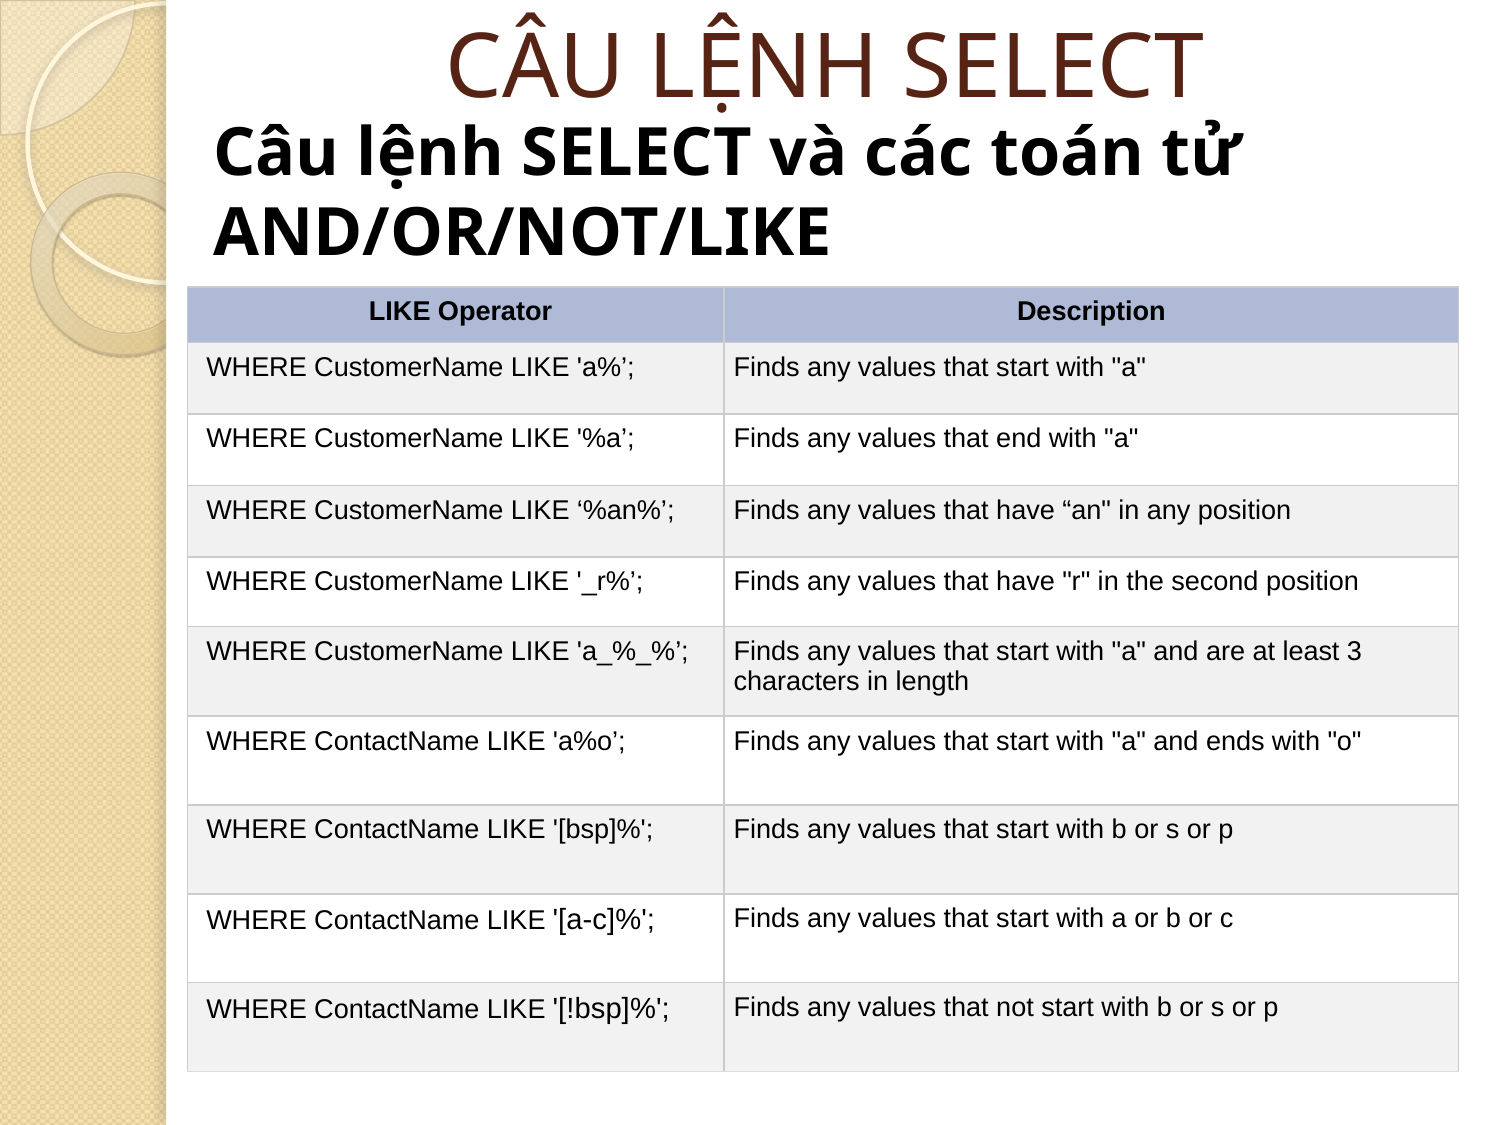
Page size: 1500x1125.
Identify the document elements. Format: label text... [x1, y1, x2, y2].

table_cell Finds any values that have “an" in any position [725, 486, 1458, 556]
picture [0, 15, 166, 1125]
table_cell Finds any values that start with "a" and are at least 3 characters in length [725, 627, 1458, 715]
table_header Description [725, 288, 1458, 342]
table_header LIKE Operator [188, 288, 723, 342]
table_cell Finds any values that end with "a" [725, 415, 1458, 485]
table_cell WHERE ContactName LIKE '[!bsp]%'; [188, 983, 723, 1071]
table_cell Finds any values that start with "a" and ends with "o" [725, 717, 1458, 804]
table_cell Finds any values that not start with b or s or p [725, 983, 1458, 1071]
table_cell Finds any values that start with a or b or c [725, 895, 1458, 982]
table_cell WHERE CustomerName LIKE 'a_%_%’; [188, 627, 723, 715]
table_cell Finds any values that start with "a" [725, 343, 1458, 413]
list Câu lệnh SELECT và các toán tử AND/OR/NOT/LIKE [187, 157, 1480, 818]
table_cell WHERE ContactName LIKE '[bsp]%'; [188, 806, 723, 893]
text_box CÂU LỆNH SELECT [149, 0, 1500, 157]
table_cell Finds any values that have "r" in the second position [725, 558, 1458, 626]
table_cell WHERE CustomerName LIKE 'a%’; [188, 343, 723, 413]
table_cell WHERE ContactName LIKE '[a-c]%'; [188, 895, 723, 982]
table_cell WHERE CustomerName LIKE '%a’; [188, 415, 723, 485]
table_cell Finds any values that start with b or s or p [725, 806, 1458, 893]
table_cell WHERE CustomerName LIKE '_r%’; [188, 558, 723, 626]
table_cell WHERE ContactName LIKE 'a%o’; [188, 717, 723, 804]
table_cell WHERE CustomerName LIKE ‘%an%’; [188, 486, 723, 556]
